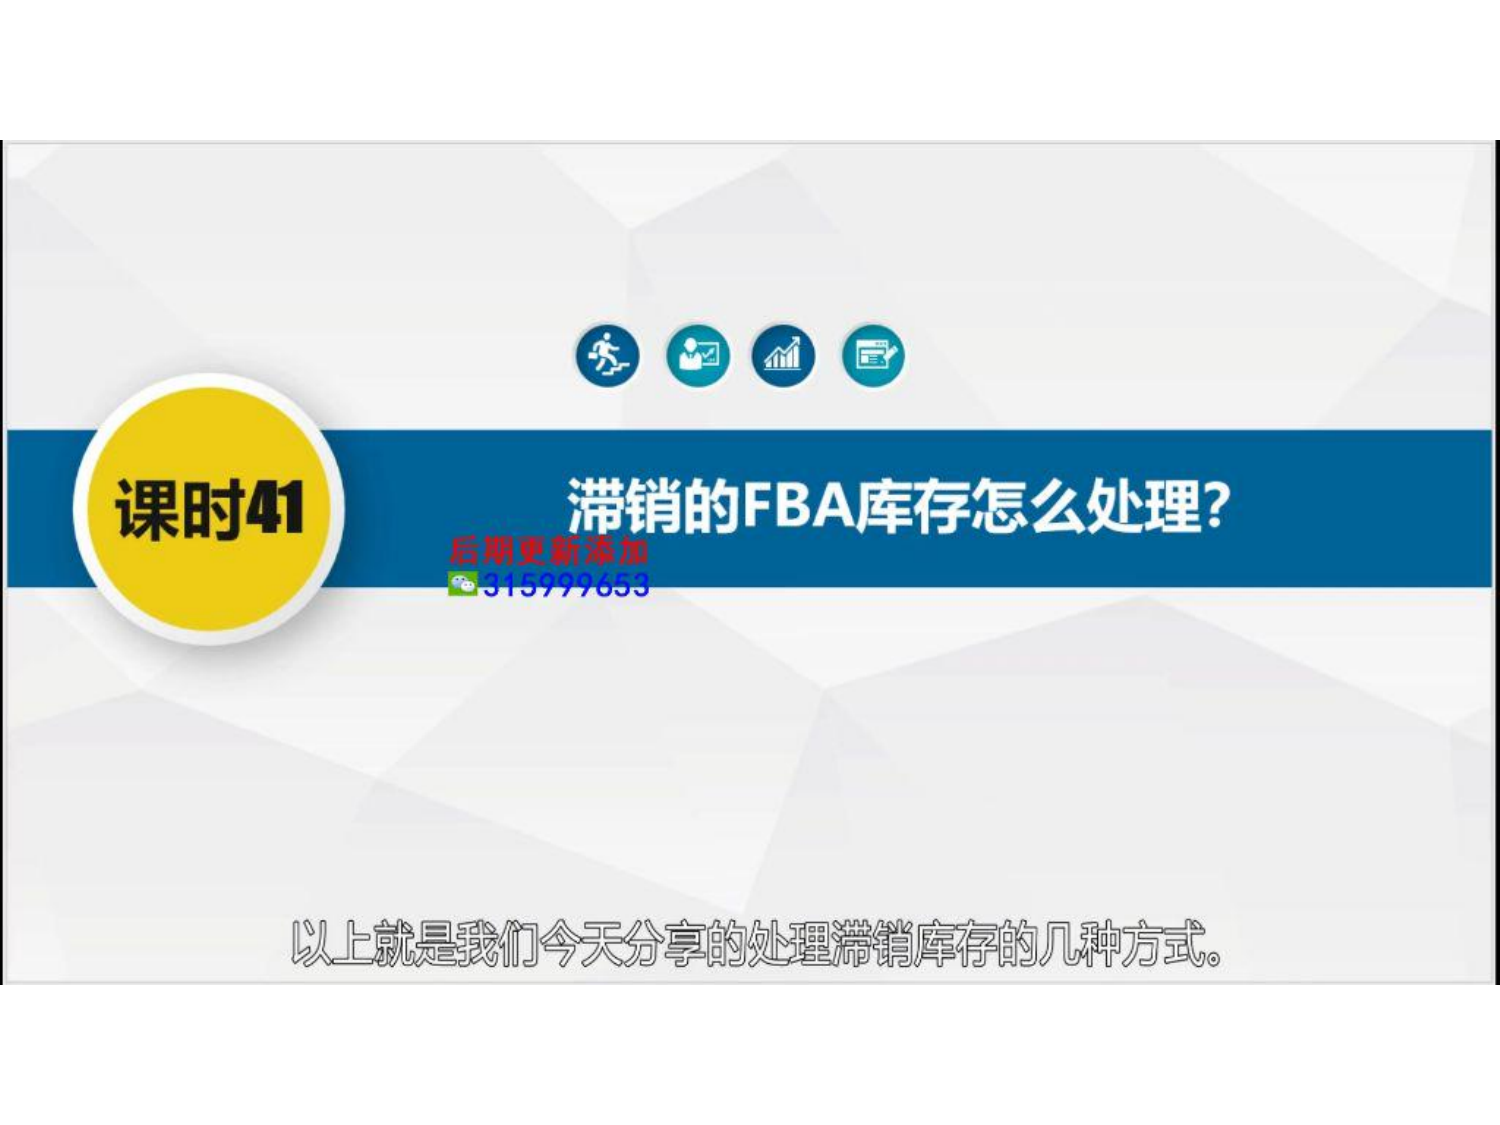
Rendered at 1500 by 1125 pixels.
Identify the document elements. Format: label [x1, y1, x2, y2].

picture [0, 140, 1500, 985]
